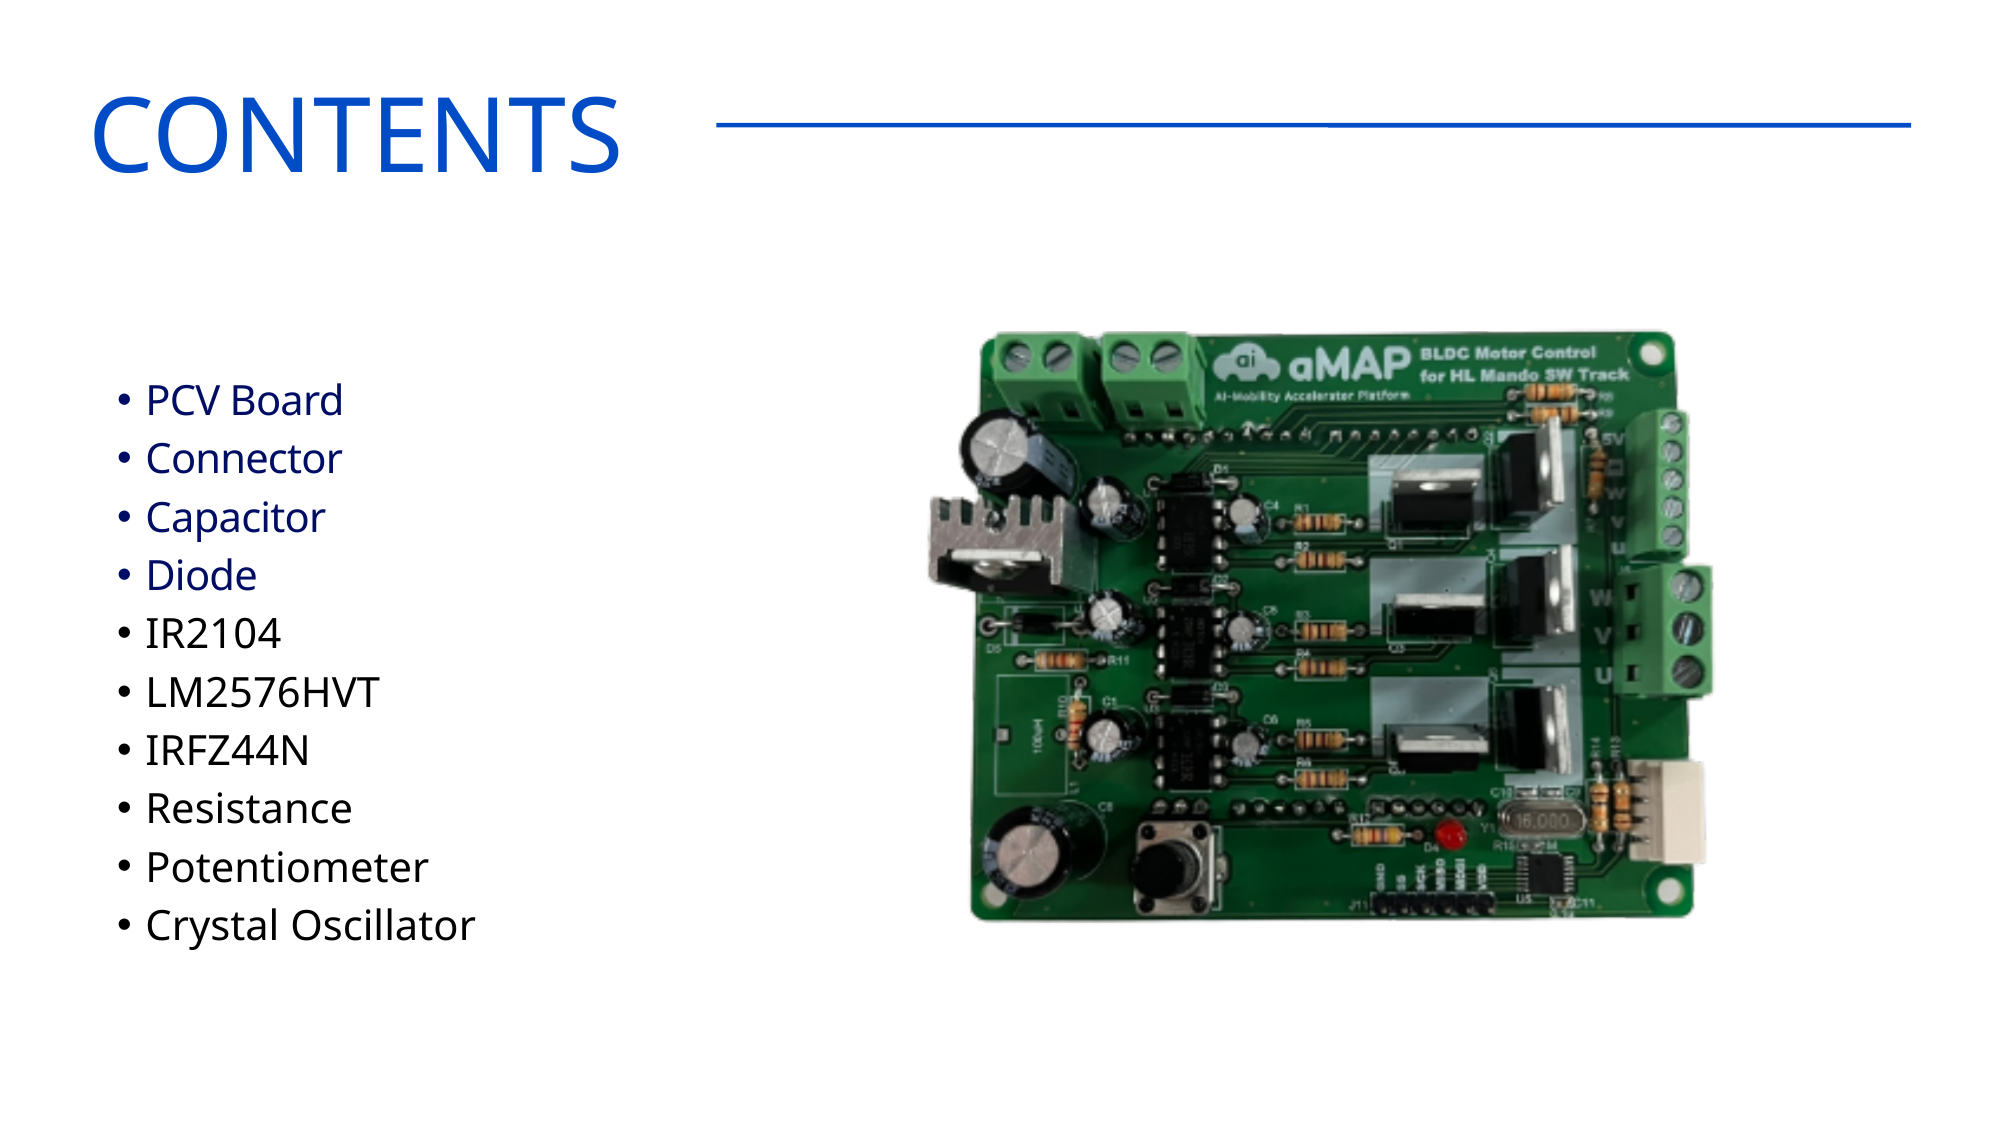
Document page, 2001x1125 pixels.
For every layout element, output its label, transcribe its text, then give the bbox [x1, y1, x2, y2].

text_box CONTENTS [88, 89, 807, 194]
picture [639, 0, 2000, 1125]
text_box PCV Board Connector Capacitor Diode IR2104 LM2576HVT IRFZ44N Resistance Potentiometer Crystal Oscillator [88, 365, 637, 1008]
